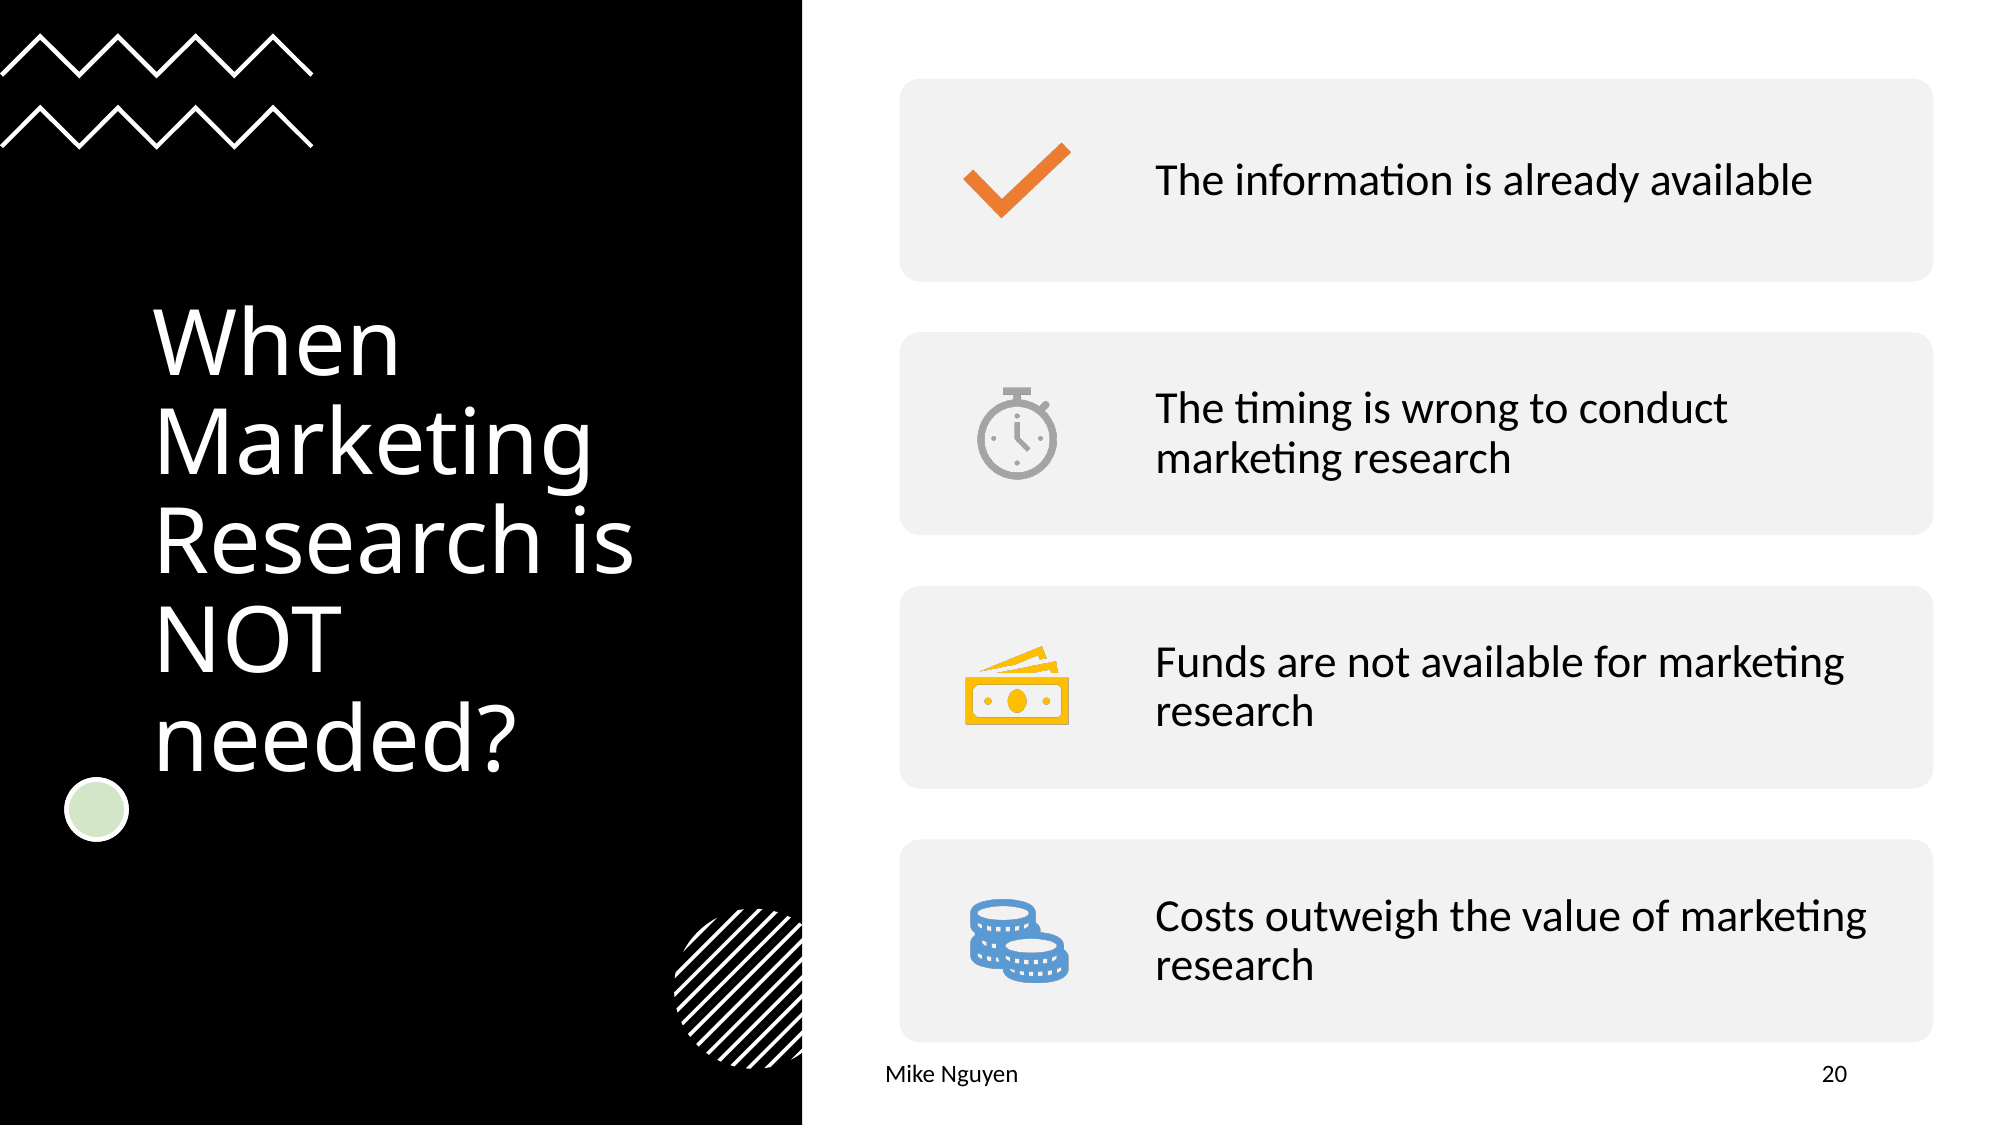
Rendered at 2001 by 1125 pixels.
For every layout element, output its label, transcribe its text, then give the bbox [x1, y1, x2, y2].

text_box [0, 0, 803, 1125]
title When Marketing Research is NOT needed? [137, 196, 663, 892]
slide_number 20 [1412, 1043, 1863, 1103]
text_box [674, 908, 835, 1069]
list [899, 78, 1934, 1043]
footer Mike Nguyen [870, 1042, 1412, 1103]
text_box [65, 778, 128, 841]
text_box [803, 0, 2000, 1125]
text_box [0, 33, 314, 150]
